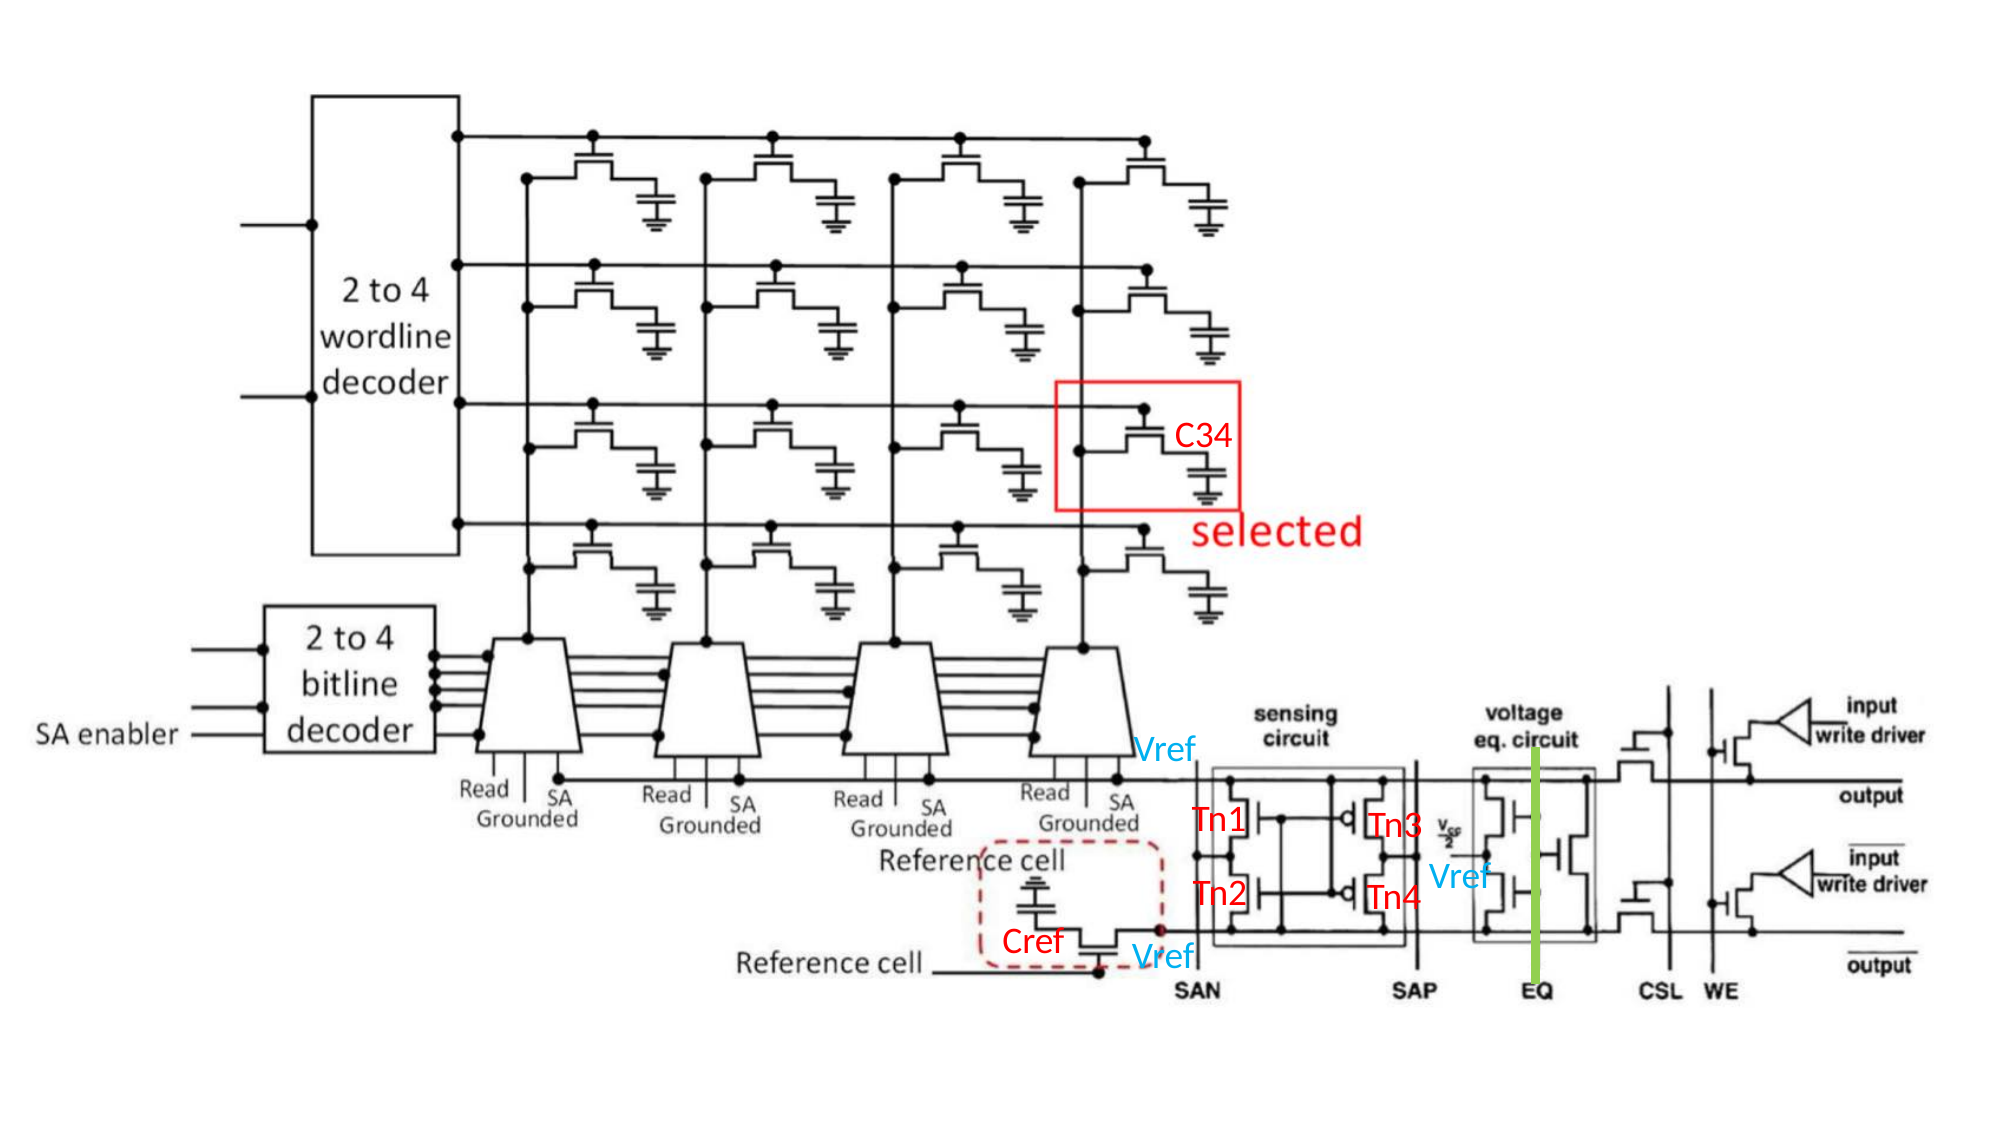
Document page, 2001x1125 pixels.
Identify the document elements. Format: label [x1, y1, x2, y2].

picture [8, 73, 2000, 1052]
